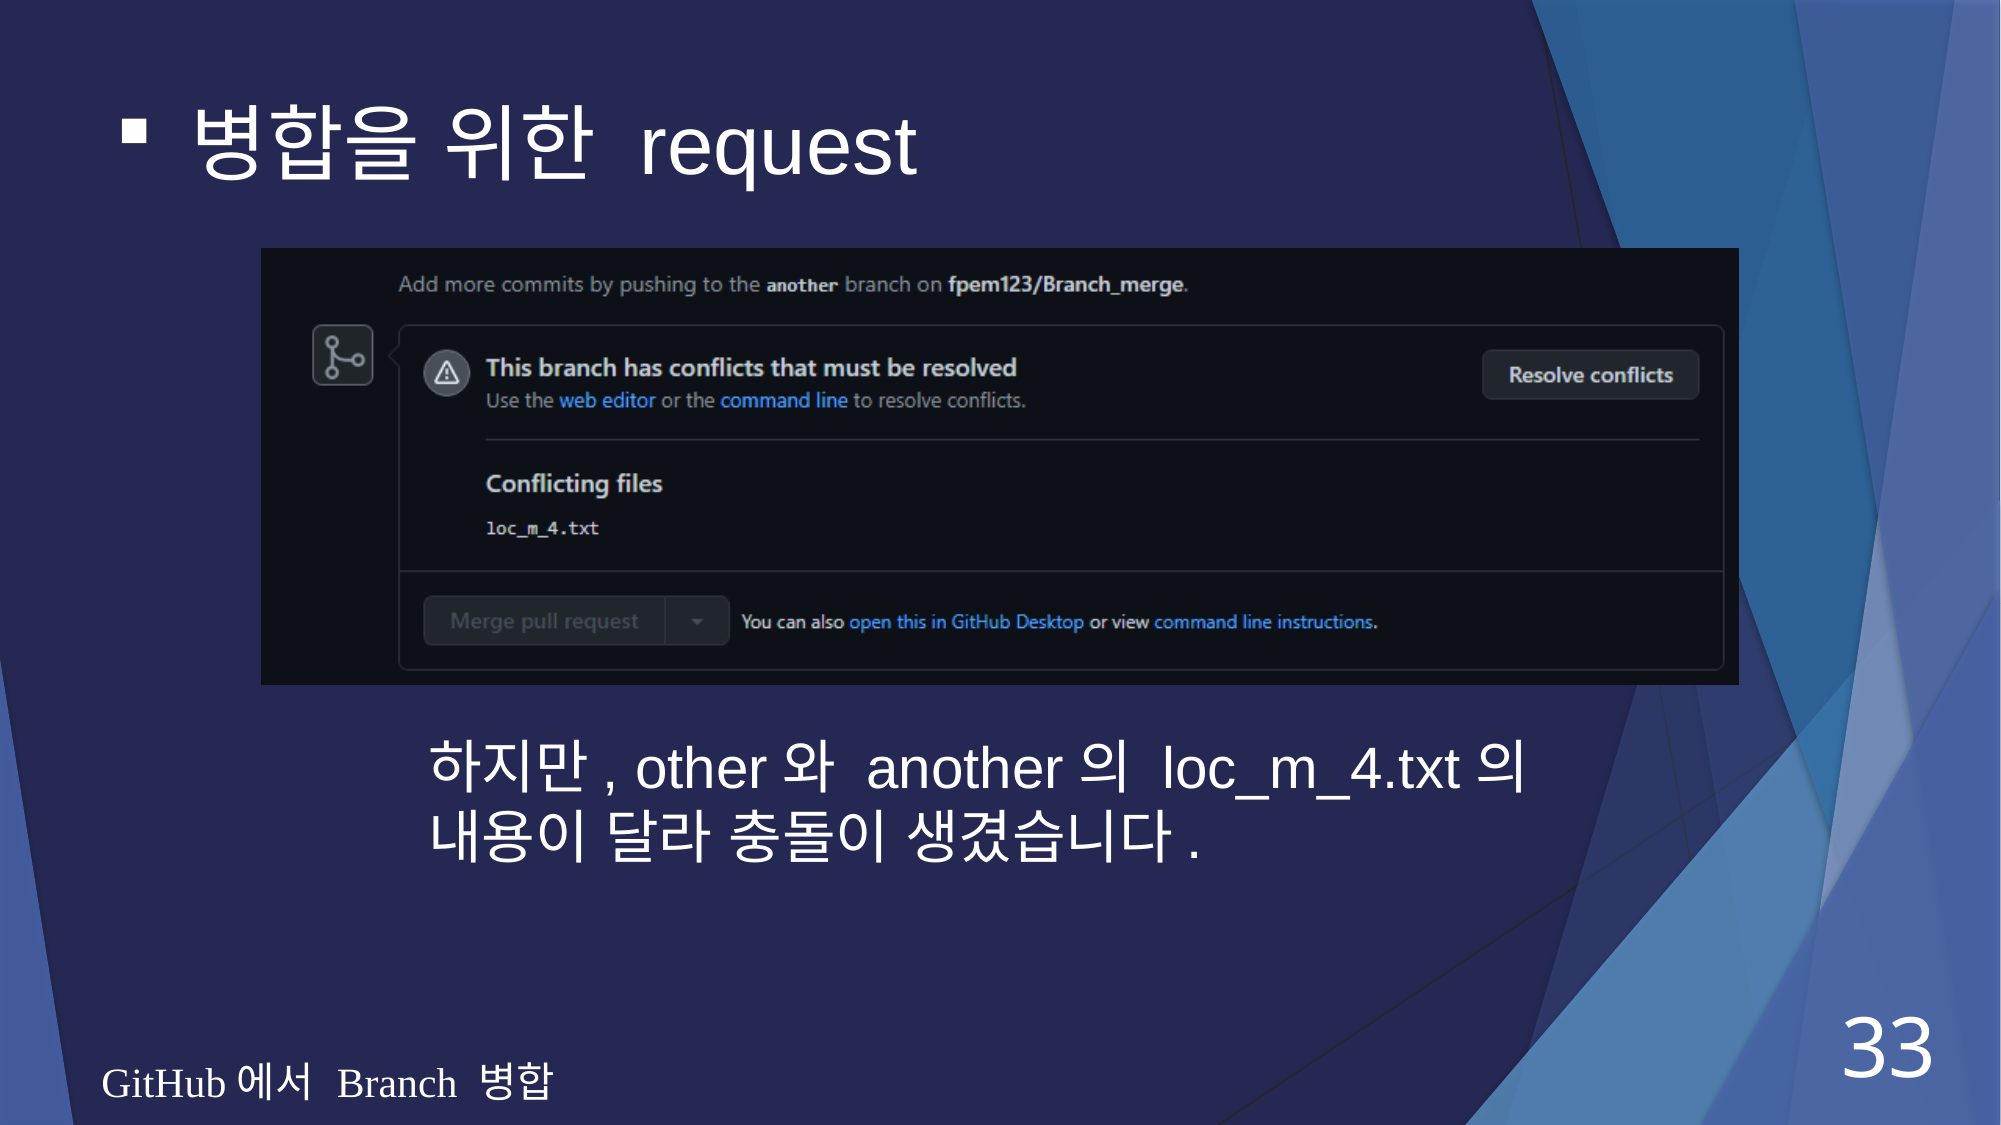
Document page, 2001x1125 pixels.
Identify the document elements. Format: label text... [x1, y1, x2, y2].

text_box 병합을 위한 request [101, 83, 1188, 199]
text_box 하지만, other와 another의 loc_m_4.txt의 내용이 달라 충돌이 생겼습니다. [413, 722, 1587, 878]
footer GitHub에서 Branch 병합 [86, 1050, 1120, 1111]
picture [261, 247, 1739, 685]
slide_number 33 [1804, 983, 1973, 1118]
